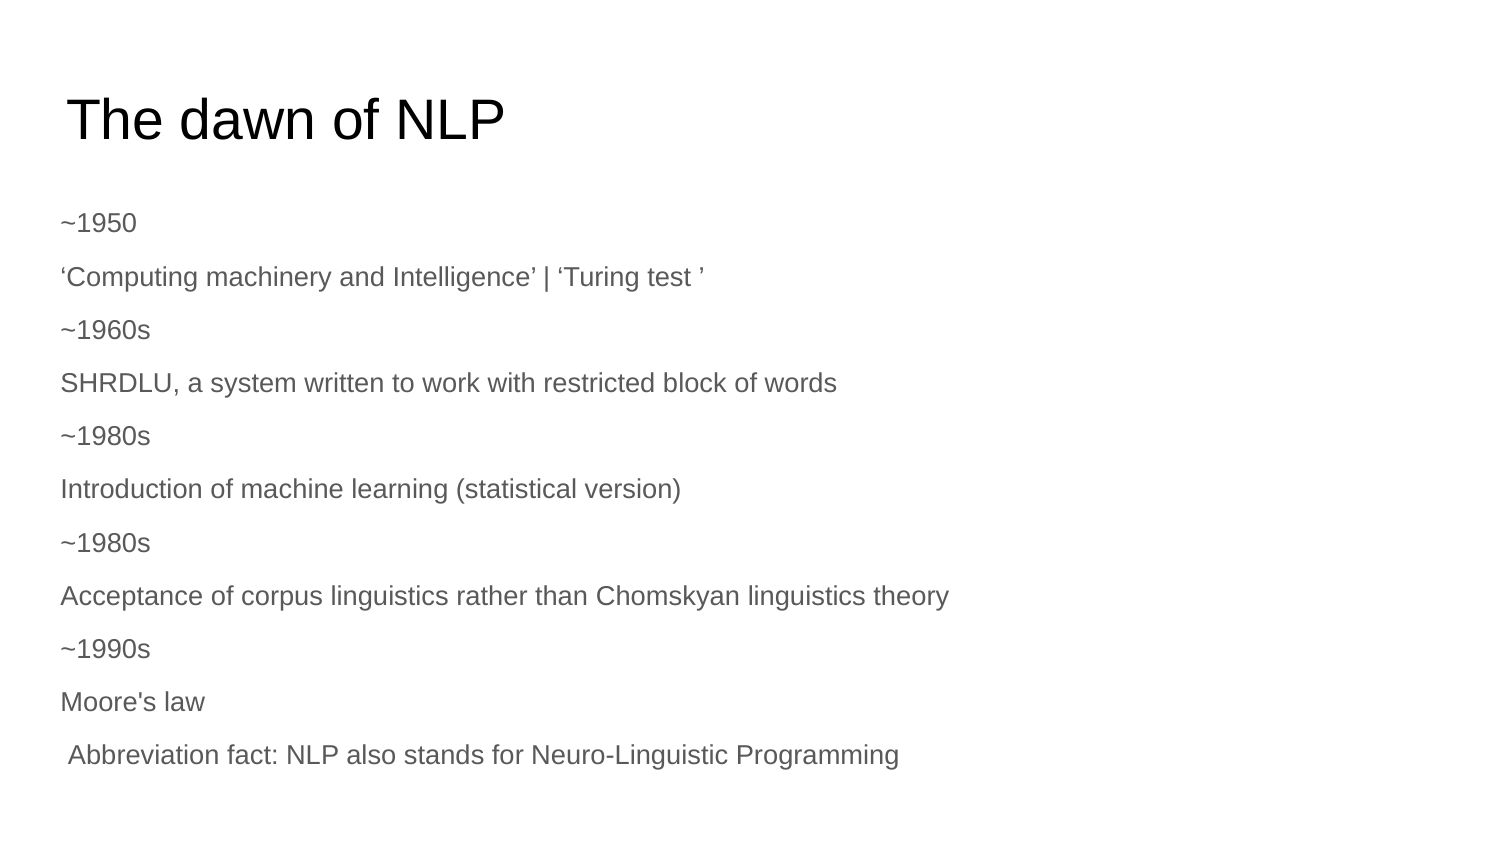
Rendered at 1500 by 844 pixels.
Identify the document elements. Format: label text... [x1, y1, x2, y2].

list ~1950 ‘Computing machinery and Intelligence’ | ‘Turing test ’ ~1960s SHRDLU, a system written to work with restricted block of words ~1980s Introduction of machine learning (statistical version) ~1980s Acceptance of corpus linguistics rather than Chomskyan linguistics theory ~1990s Moore's law Abbreviation fact: NLP also stands for Neuro-Linguistic Programming [45, 188, 1444, 791]
title The dawn of NLP [51, 72, 1449, 167]
